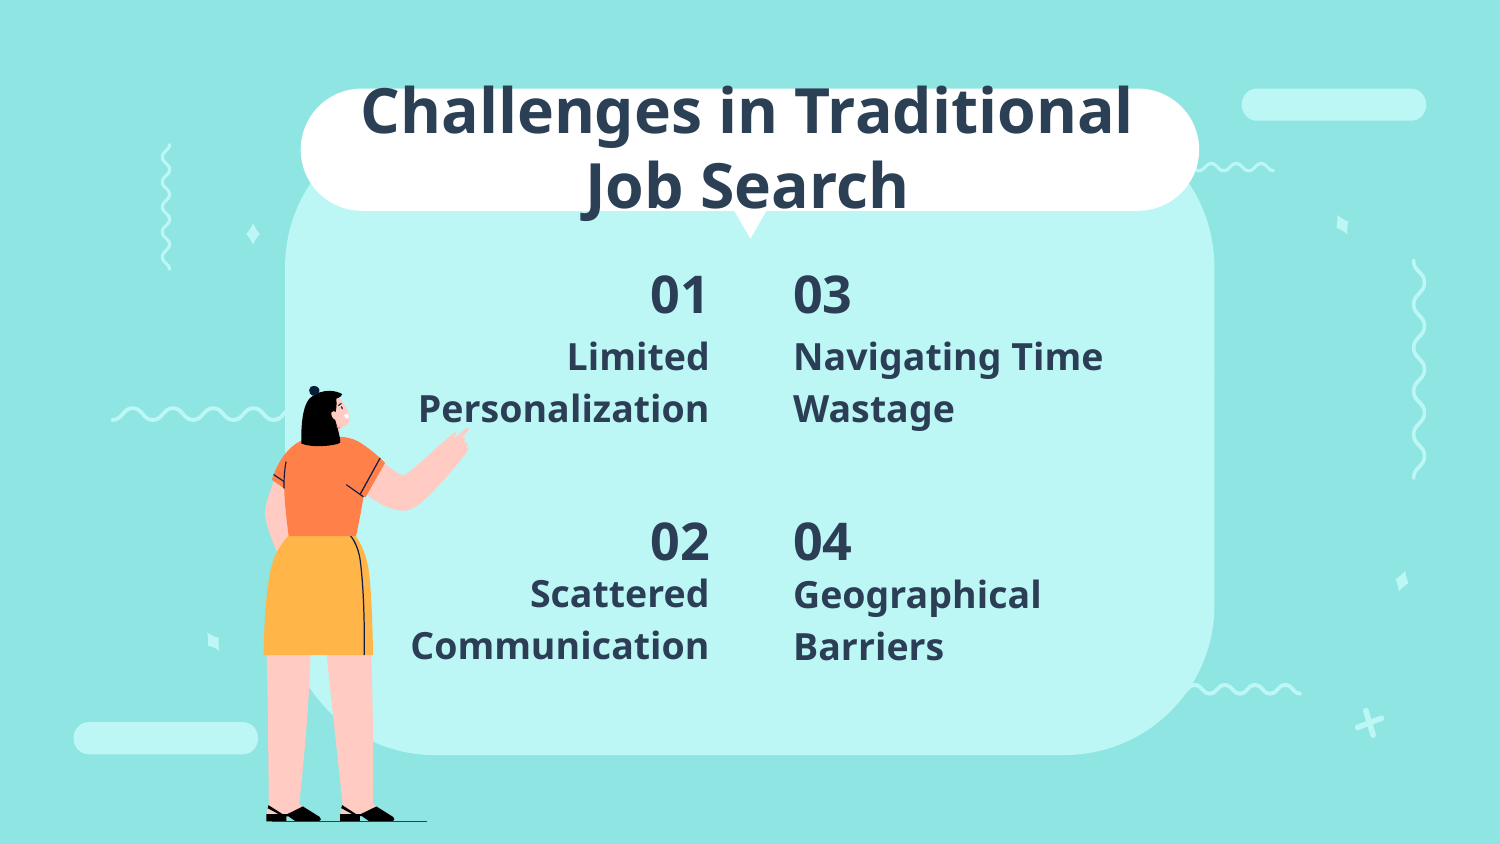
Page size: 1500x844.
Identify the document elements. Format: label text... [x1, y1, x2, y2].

subtitle Geographical Barriers [778, 550, 1165, 659]
subtitle Limited Personalization [337, 312, 725, 434]
title 03 [778, 246, 1165, 312]
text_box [300, 88, 1200, 239]
title 04 [778, 484, 1165, 550]
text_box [262, 385, 471, 822]
title 02 [476, 484, 725, 549]
subtitle Scattered Communication [476, 549, 725, 678]
title 01 [337, 246, 725, 312]
subtitle Navigating Time Wastage [778, 312, 1163, 434]
